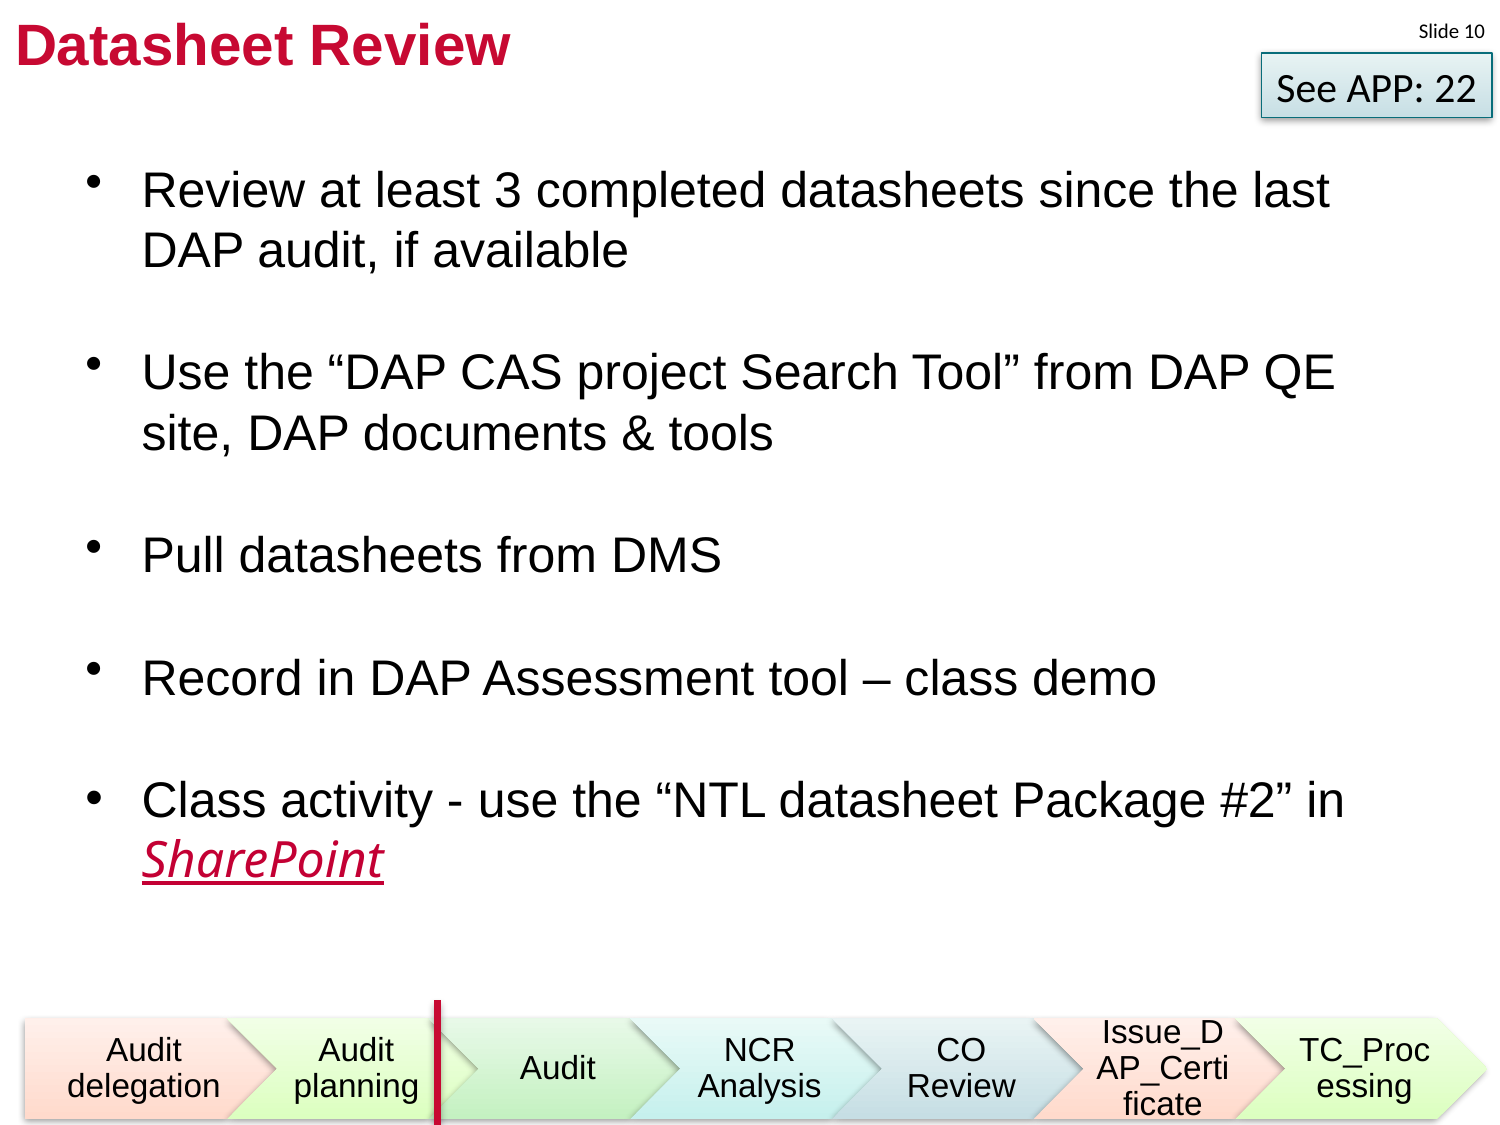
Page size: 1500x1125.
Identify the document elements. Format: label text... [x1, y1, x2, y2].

title Datasheet Review [0, 0, 650, 100]
list Review at least 3 completed datasheets since the last DAP audit, if available Use the “DAP CAS project Search Tool” from DAP QE site, DAP documents & tools Pull datasheets from DMS Record in DAP Assessment tool – class demo Class activity - use the “NTL datasheet Package #2” in SharePoint [70, 149, 1421, 625]
text_box See APP: 22 [1261, 52, 1493, 118]
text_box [24, 774, 1488, 1125]
